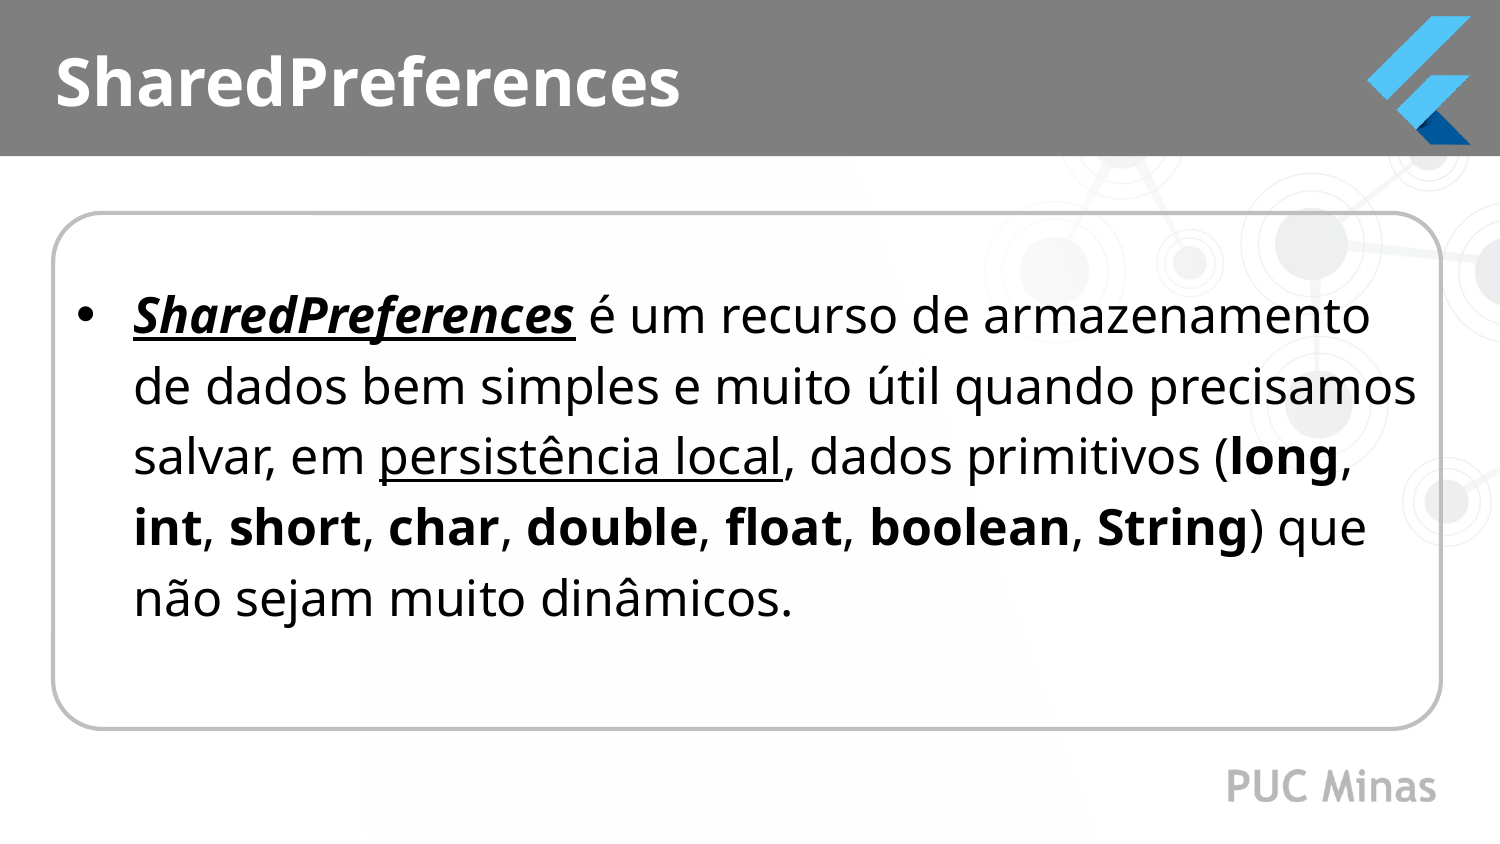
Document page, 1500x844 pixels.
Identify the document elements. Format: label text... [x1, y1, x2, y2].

text_box SharedPreferences [41, 31, 1081, 127]
text_box [0, 0, 1358, 158]
picture [0, 0, 1500, 844]
text_box [50, 210, 1443, 731]
